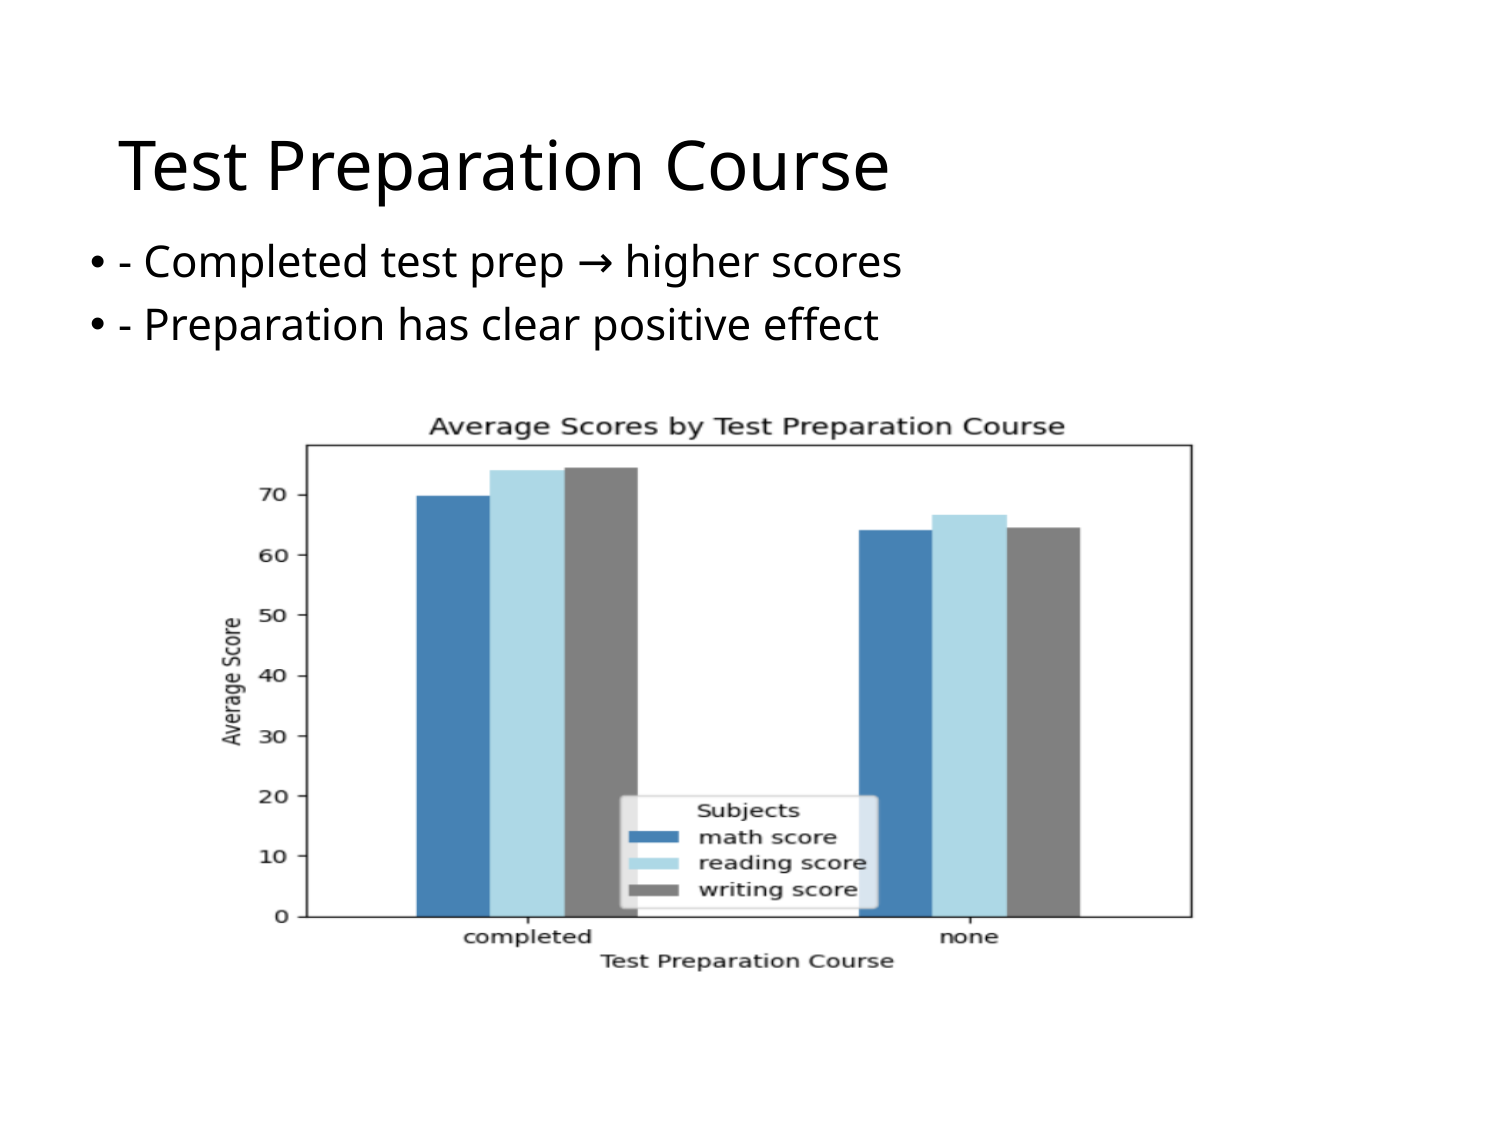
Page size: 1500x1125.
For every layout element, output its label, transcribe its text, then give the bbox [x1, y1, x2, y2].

list - Completed test prep → higher scores - Preparation has clear positive effect [75, 232, 1425, 1005]
title Test Preparation Course [103, 59, 1397, 232]
picture [206, 407, 1198, 980]
